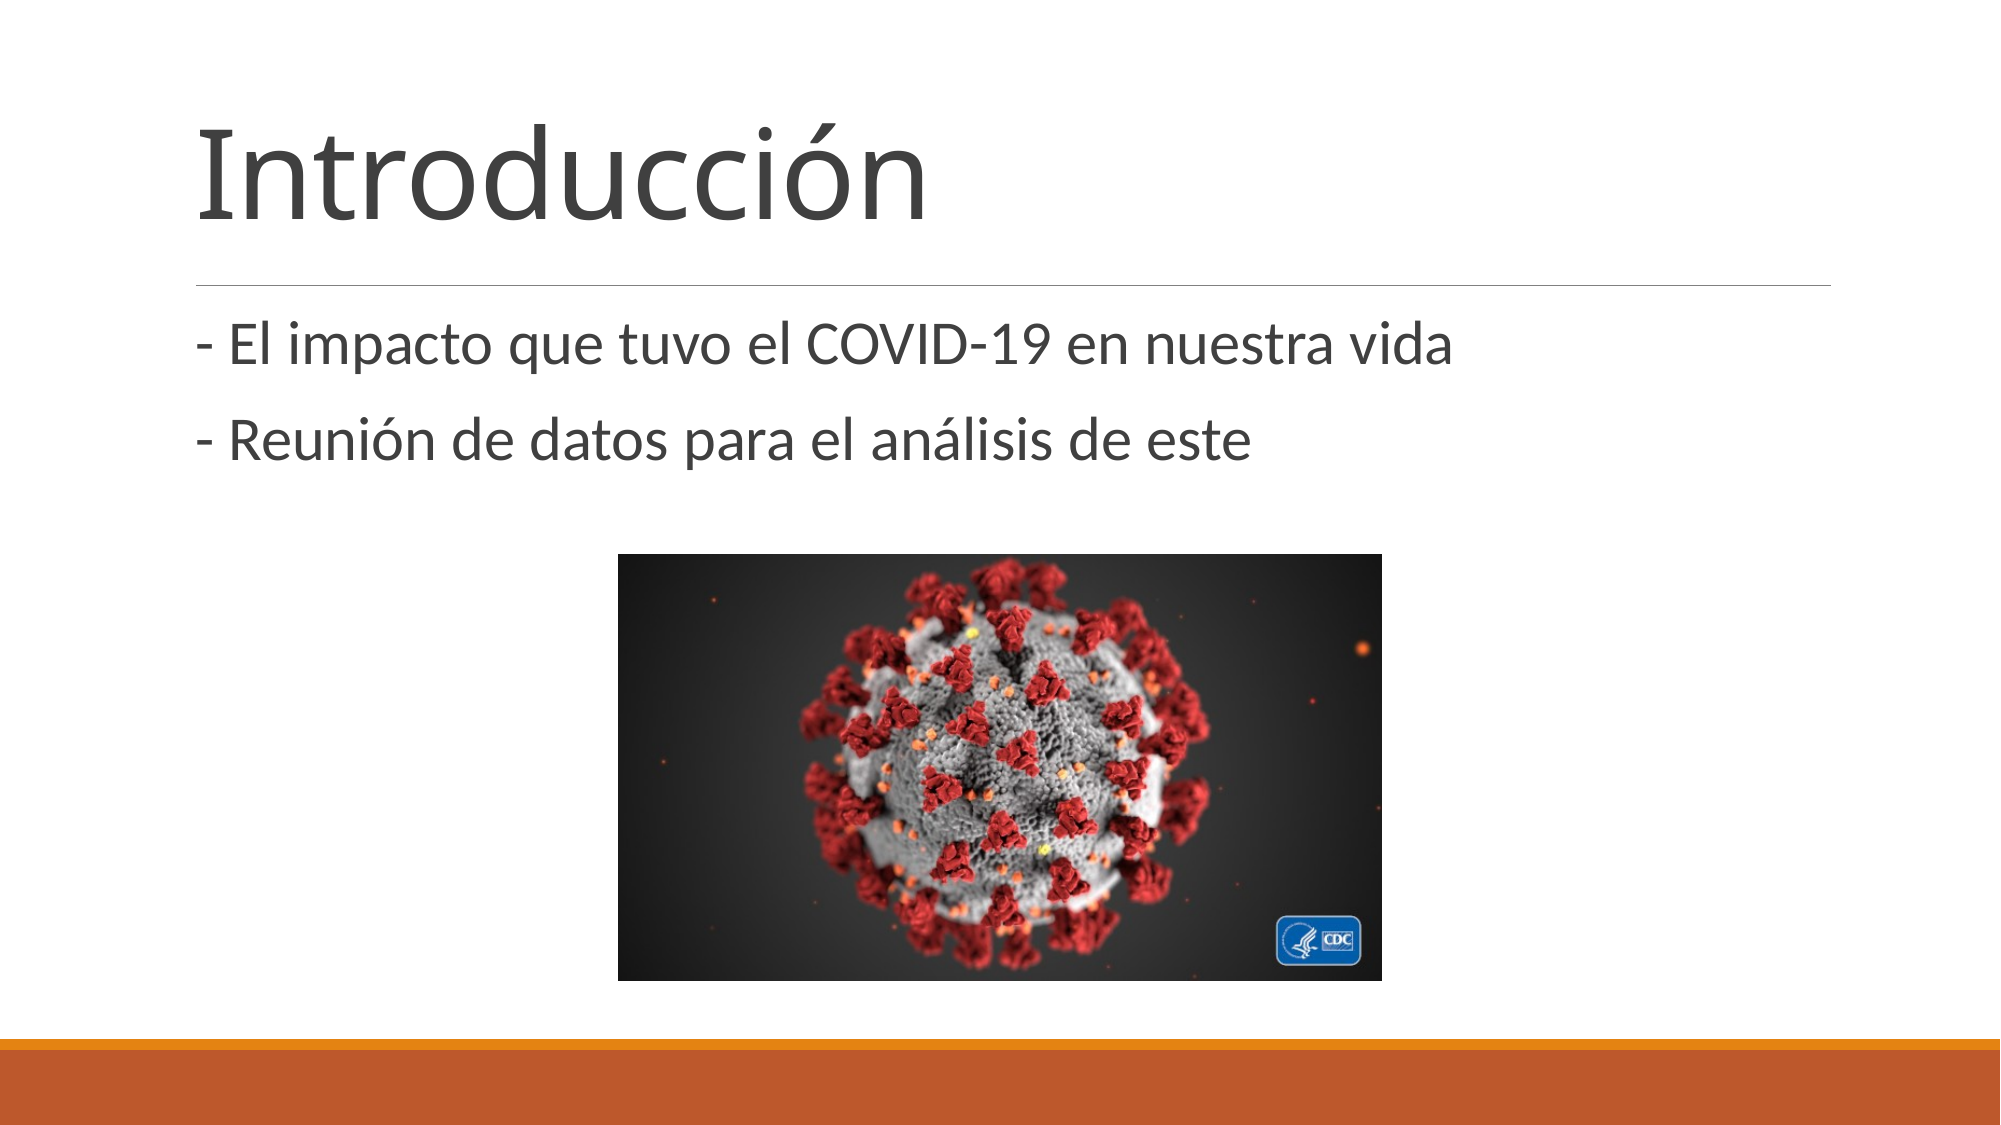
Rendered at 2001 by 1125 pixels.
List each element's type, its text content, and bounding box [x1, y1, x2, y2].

picture [617, 554, 1383, 981]
title Introducción [180, 111, 1830, 253]
list - El impacto que tuvo el COVID-19 en nuestra vida - Reunión de datos para el análisis de este [180, 302, 1830, 963]
